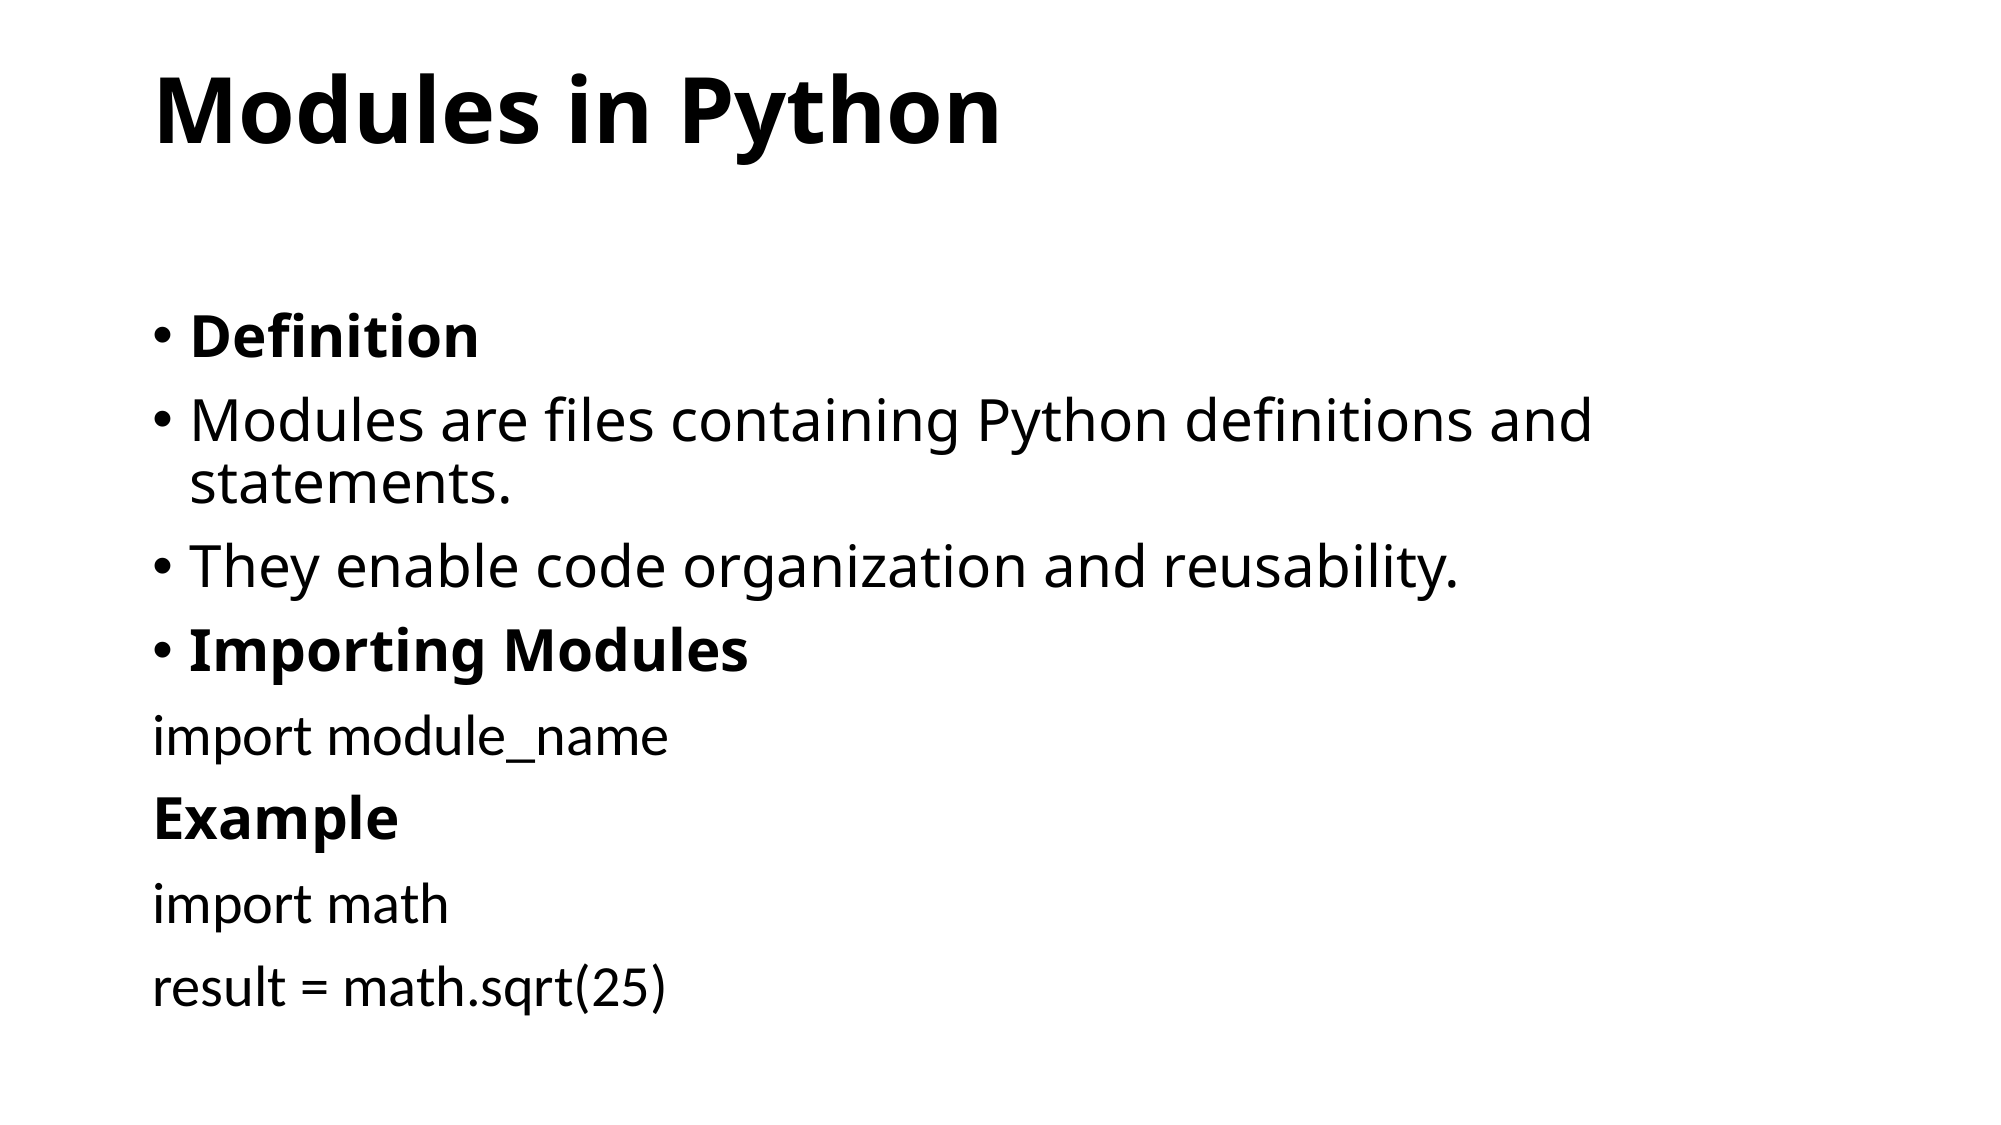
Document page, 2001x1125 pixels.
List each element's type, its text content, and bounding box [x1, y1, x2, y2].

title Modules in Python [137, 59, 1863, 278]
list Definition Modules are files containing Python definitions and statements. They enable code organization and reusability. Importing Modules import module_name Example import math result = math.sqrt(25) [137, 299, 1863, 1014]
